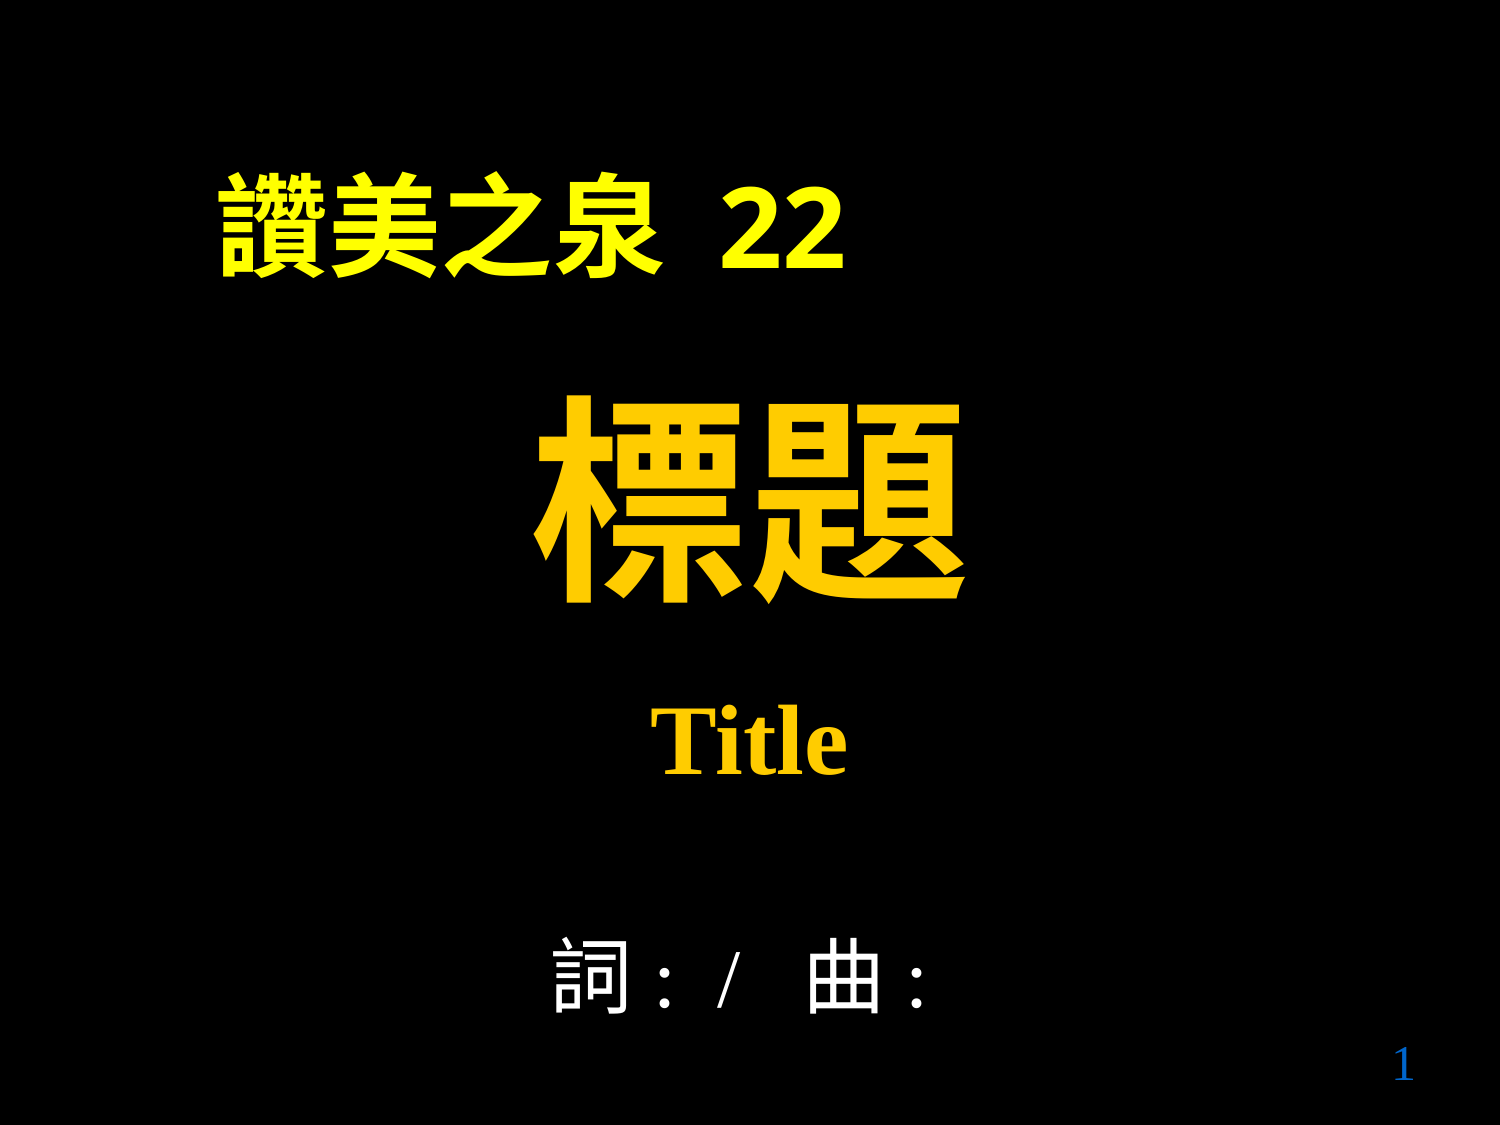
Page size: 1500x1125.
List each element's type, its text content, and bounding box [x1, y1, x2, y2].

text_box 詞: / 曲: [0, 916, 1500, 1032]
text_box 標題 [76, 385, 1424, 639]
text_box 讚美之泉 22 [200, 148, 1176, 299]
text_box Title [0, 667, 1500, 803]
text_box <number> [1080, 1032, 1431, 1102]
